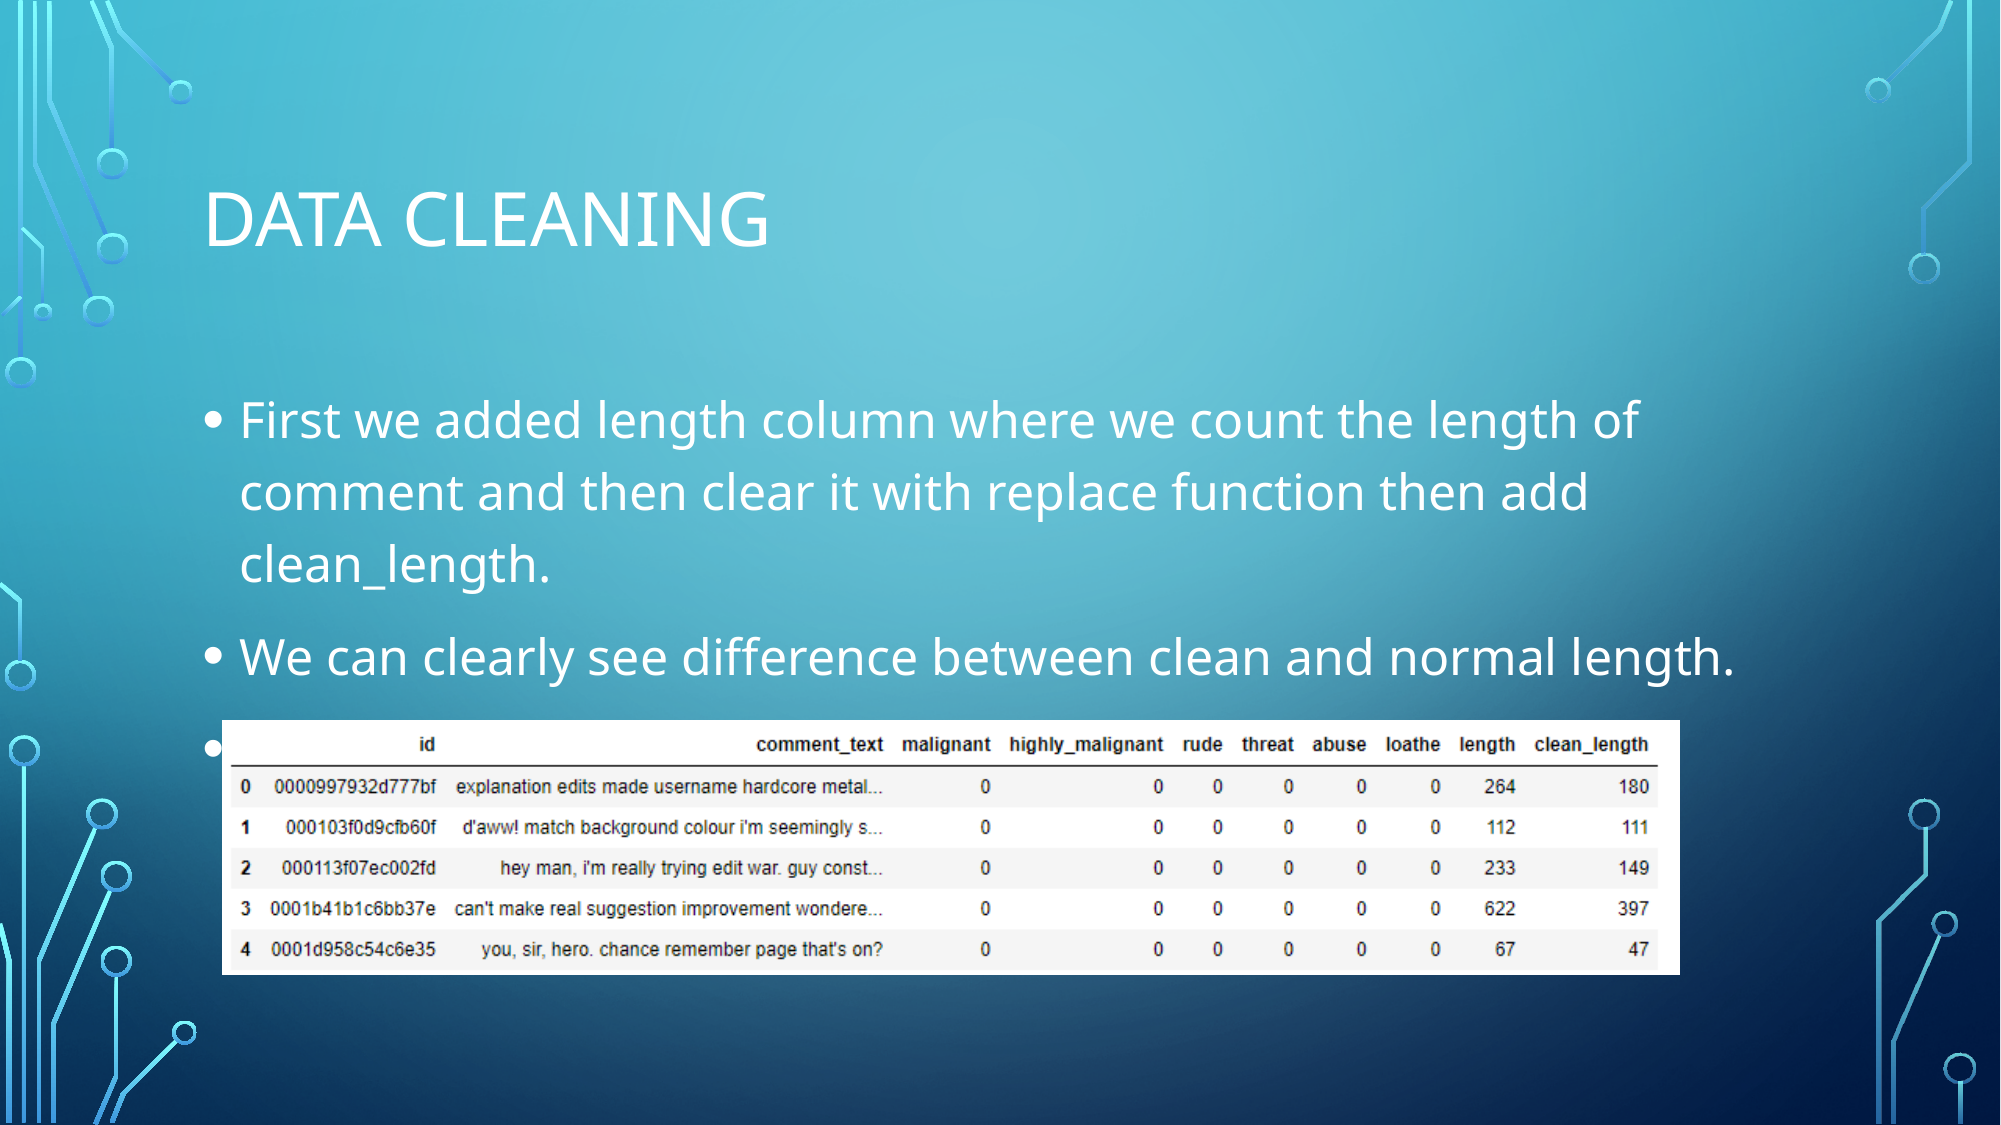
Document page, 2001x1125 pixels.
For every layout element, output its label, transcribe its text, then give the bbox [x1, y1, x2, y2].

title Data cleaning [187, 101, 1813, 344]
picture [221, 720, 1681, 976]
list First we added length column where we count the length of comment and then clear it with replace function then add clean_length. We can clearly see difference between clean and normal length. Now our comment is ready for analysis. [187, 369, 1813, 950]
